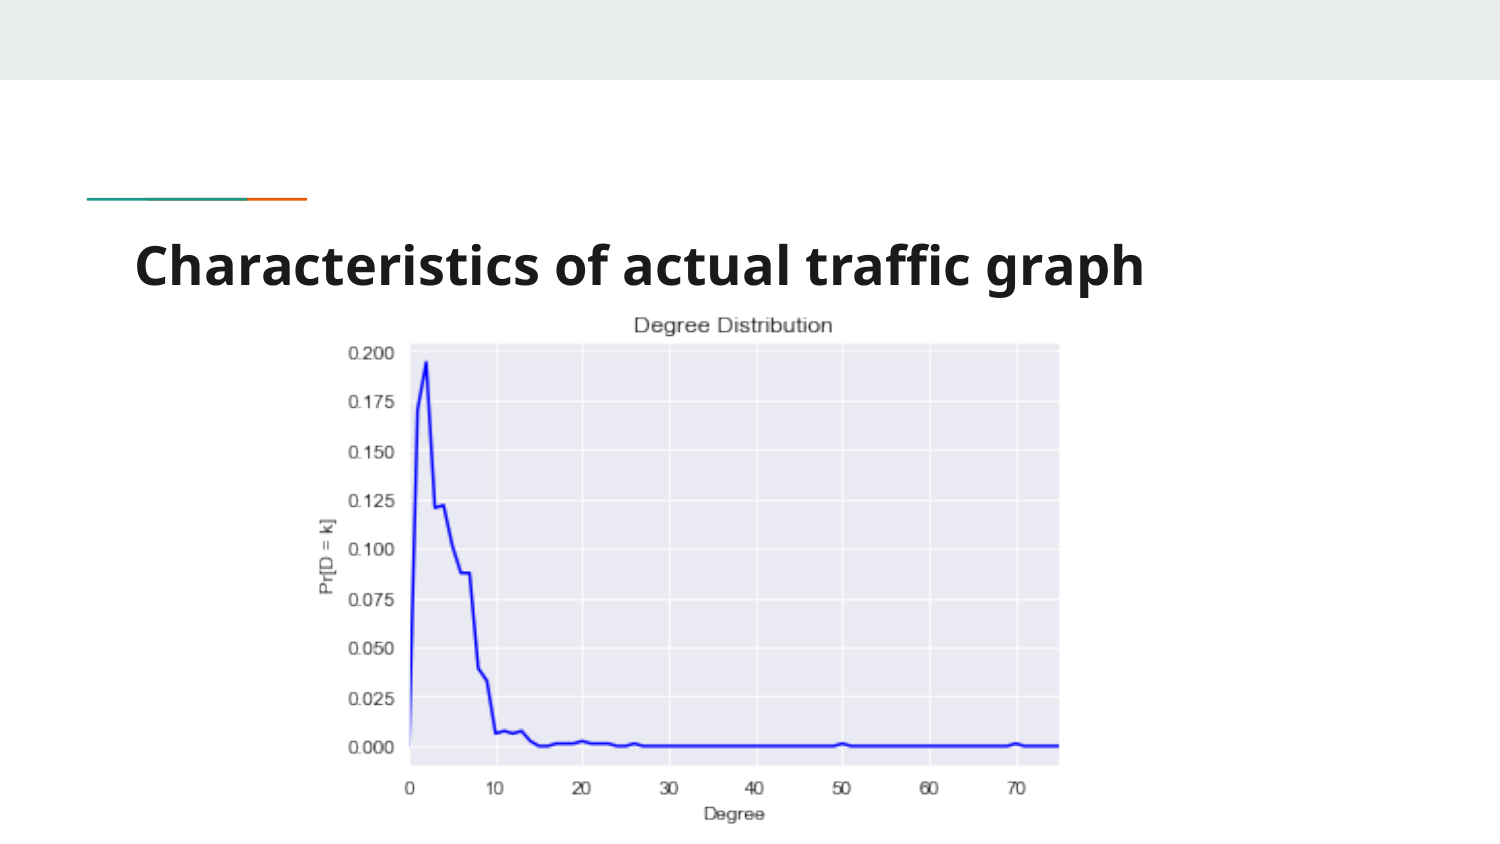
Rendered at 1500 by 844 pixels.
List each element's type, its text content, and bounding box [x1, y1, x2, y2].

picture [308, 303, 1079, 836]
title Characteristics of actual traffic graph [119, 216, 1381, 305]
